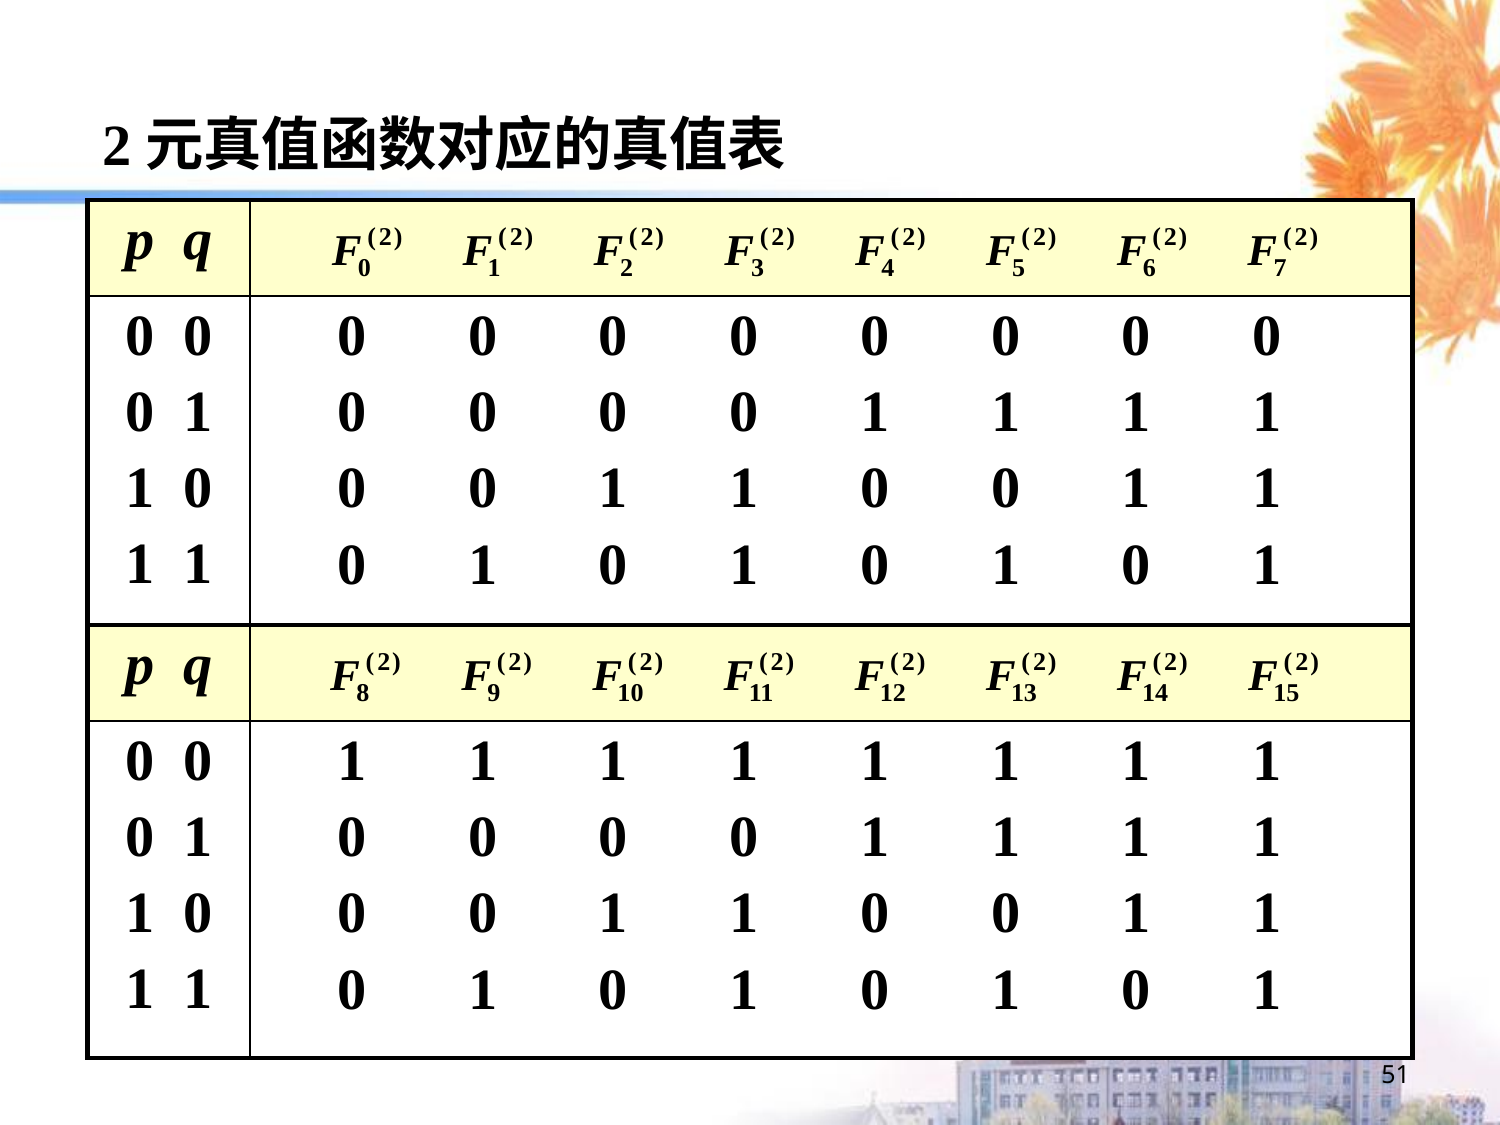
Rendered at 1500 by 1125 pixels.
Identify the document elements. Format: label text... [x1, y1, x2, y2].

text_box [322, 642, 1327, 713]
table_cell 0 0 0 1 1 0 1 1 [90, 722, 249, 1056]
table_cell 0 0 0 1 1 0 1 1 [90, 297, 249, 623]
picture [0, 0, 1500, 1125]
table_header p q [90, 627, 249, 720]
table_cell 1 1 1 1 1 1 1 1 0 0 0 0 1 1 1 1 0 0 1 1 0 0 1 1 0 1 0 1 0 1 0 1 [251, 722, 1410, 1056]
table_header p q [90, 202, 249, 295]
table_header [251, 202, 1410, 295]
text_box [324, 217, 1327, 288]
table_cell 0 0 0 0 0 0 0 0 0 0 0 0 1 1 1 1 0 0 1 1 0 0 1 1 0 1 0 1 0 1 0 1 [251, 297, 1410, 623]
table_header [251, 627, 1410, 720]
text_box 2元真值函数对应的真值表 [87, 99, 825, 185]
slide_number 51 [1074, 1024, 1426, 1101]
